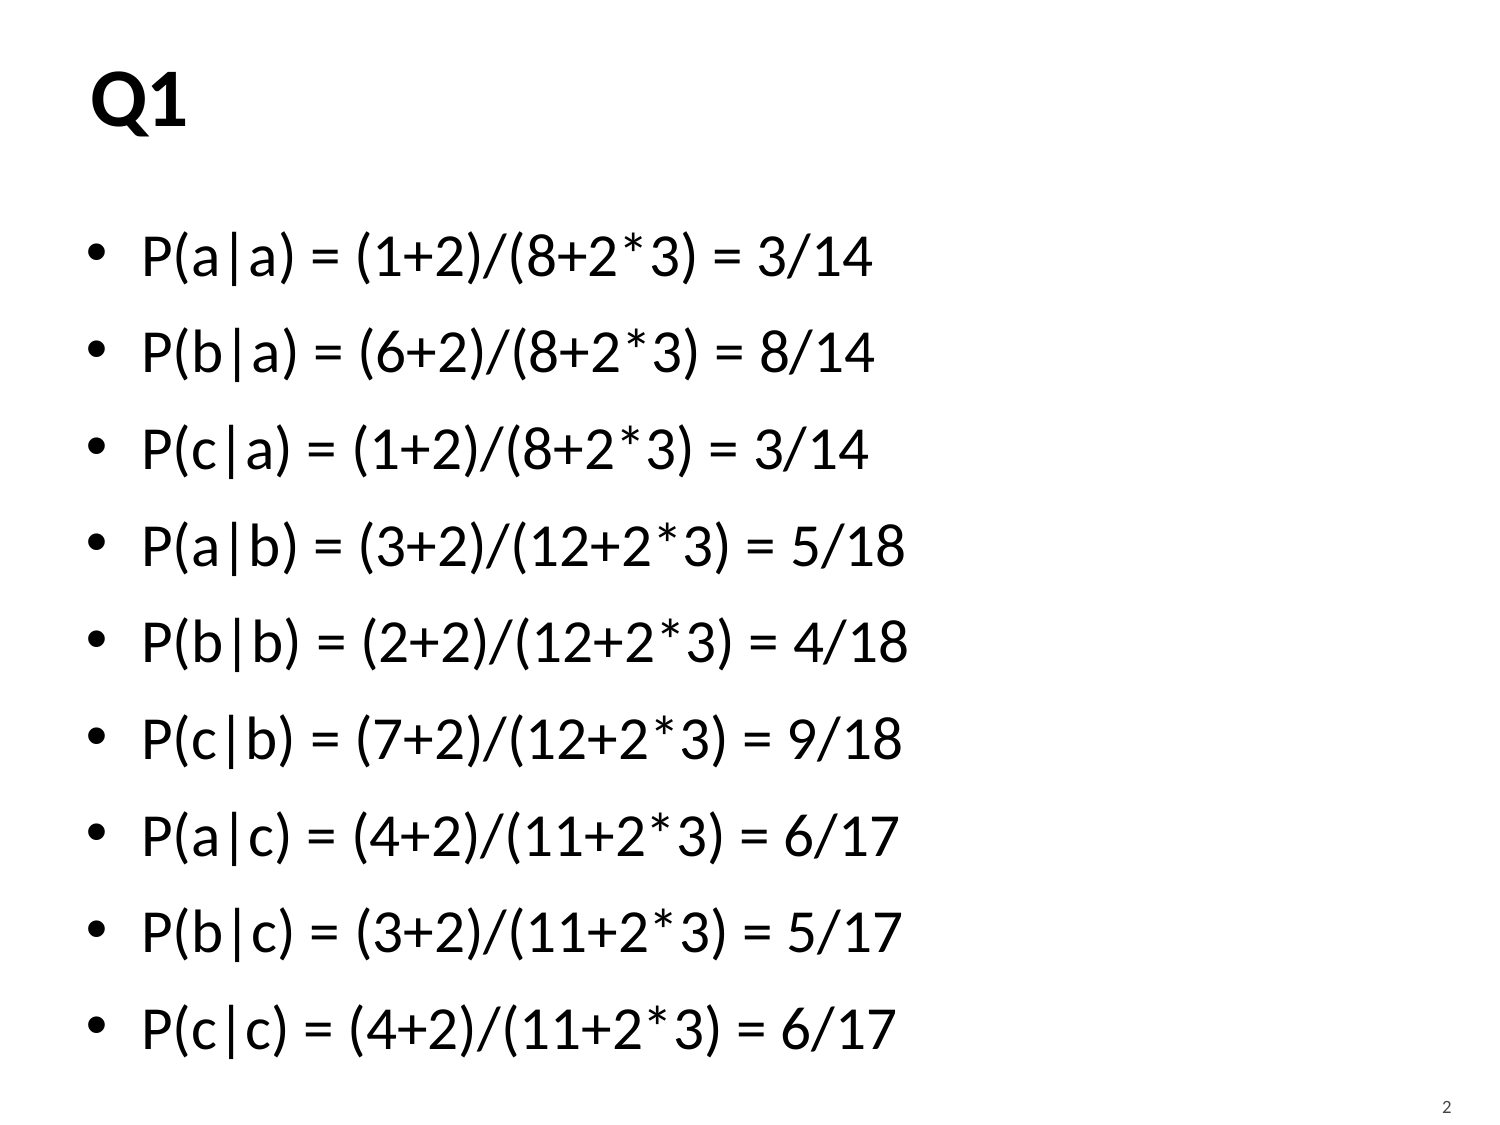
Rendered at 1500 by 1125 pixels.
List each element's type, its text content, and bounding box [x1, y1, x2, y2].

list P(a|a) = (1+2)/(8+2*3) = 3/14 P(b|a) = (6+2)/(8+2*3) = 8/14 P(c|a) = (1+2)/(8+2*3) = 3/14 P(a|b) = (3+2)/(12+2*3) = 5/18 P(b|b) = (2+2)/(12+2*3) = 4/18 P(c|b) = (7+2)/(12+2*3) = 9/18 P(a|c) = (4+2)/(11+2*3) = 6/17 P(b|c) = (3+2)/(11+2*3) = 5/17 P(c|c) = (4+2)/(11+2*3) = 6/17 [75, 200, 1425, 1075]
slide_number 2 [1345, 1080, 1467, 1125]
title Q1 [75, 12, 1425, 175]
